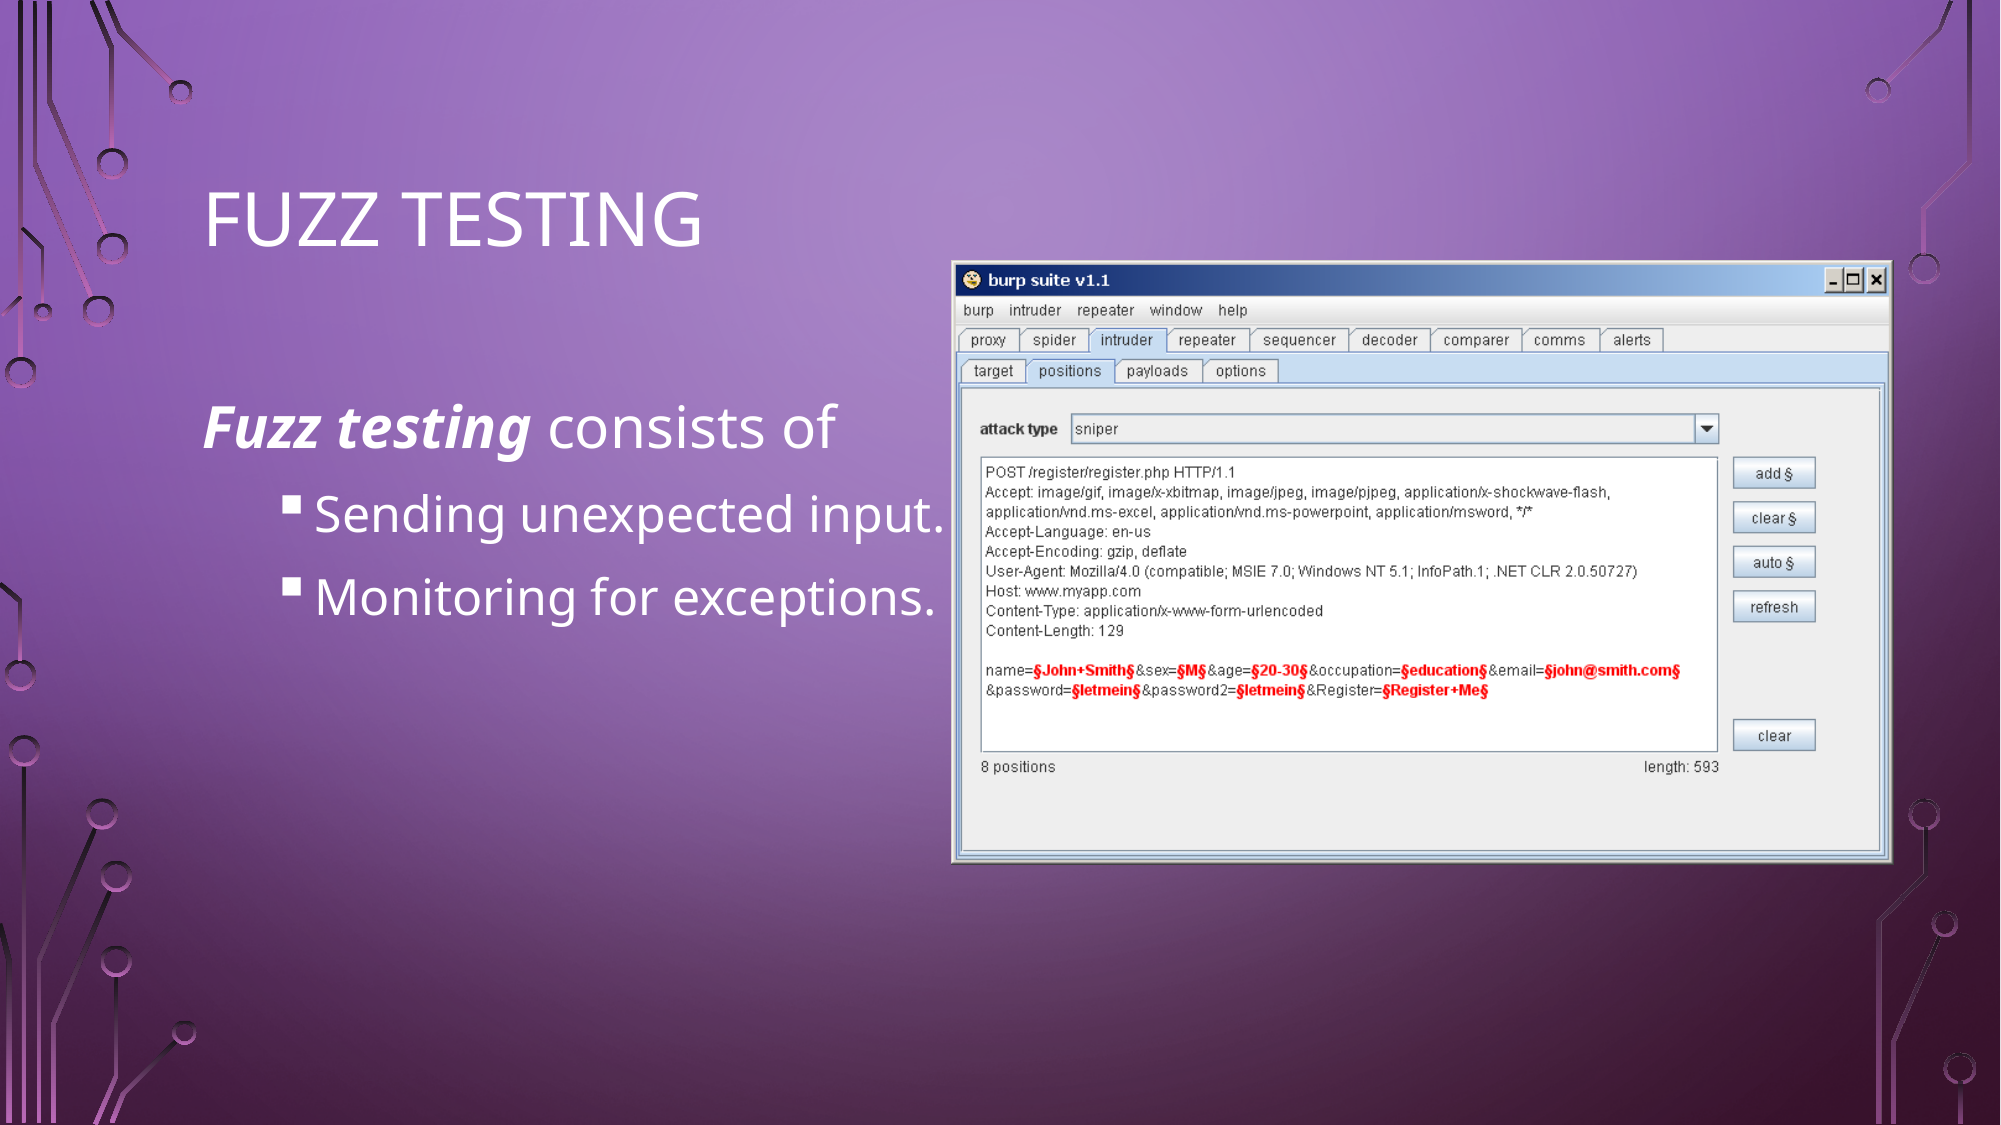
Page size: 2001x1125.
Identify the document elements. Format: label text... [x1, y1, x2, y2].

title Fuzz Testing [187, 101, 1813, 344]
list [951, 259, 1894, 866]
list Fuzz testing consists of Sending unexpected input. Monitoring for exceptions. [187, 369, 988, 950]
